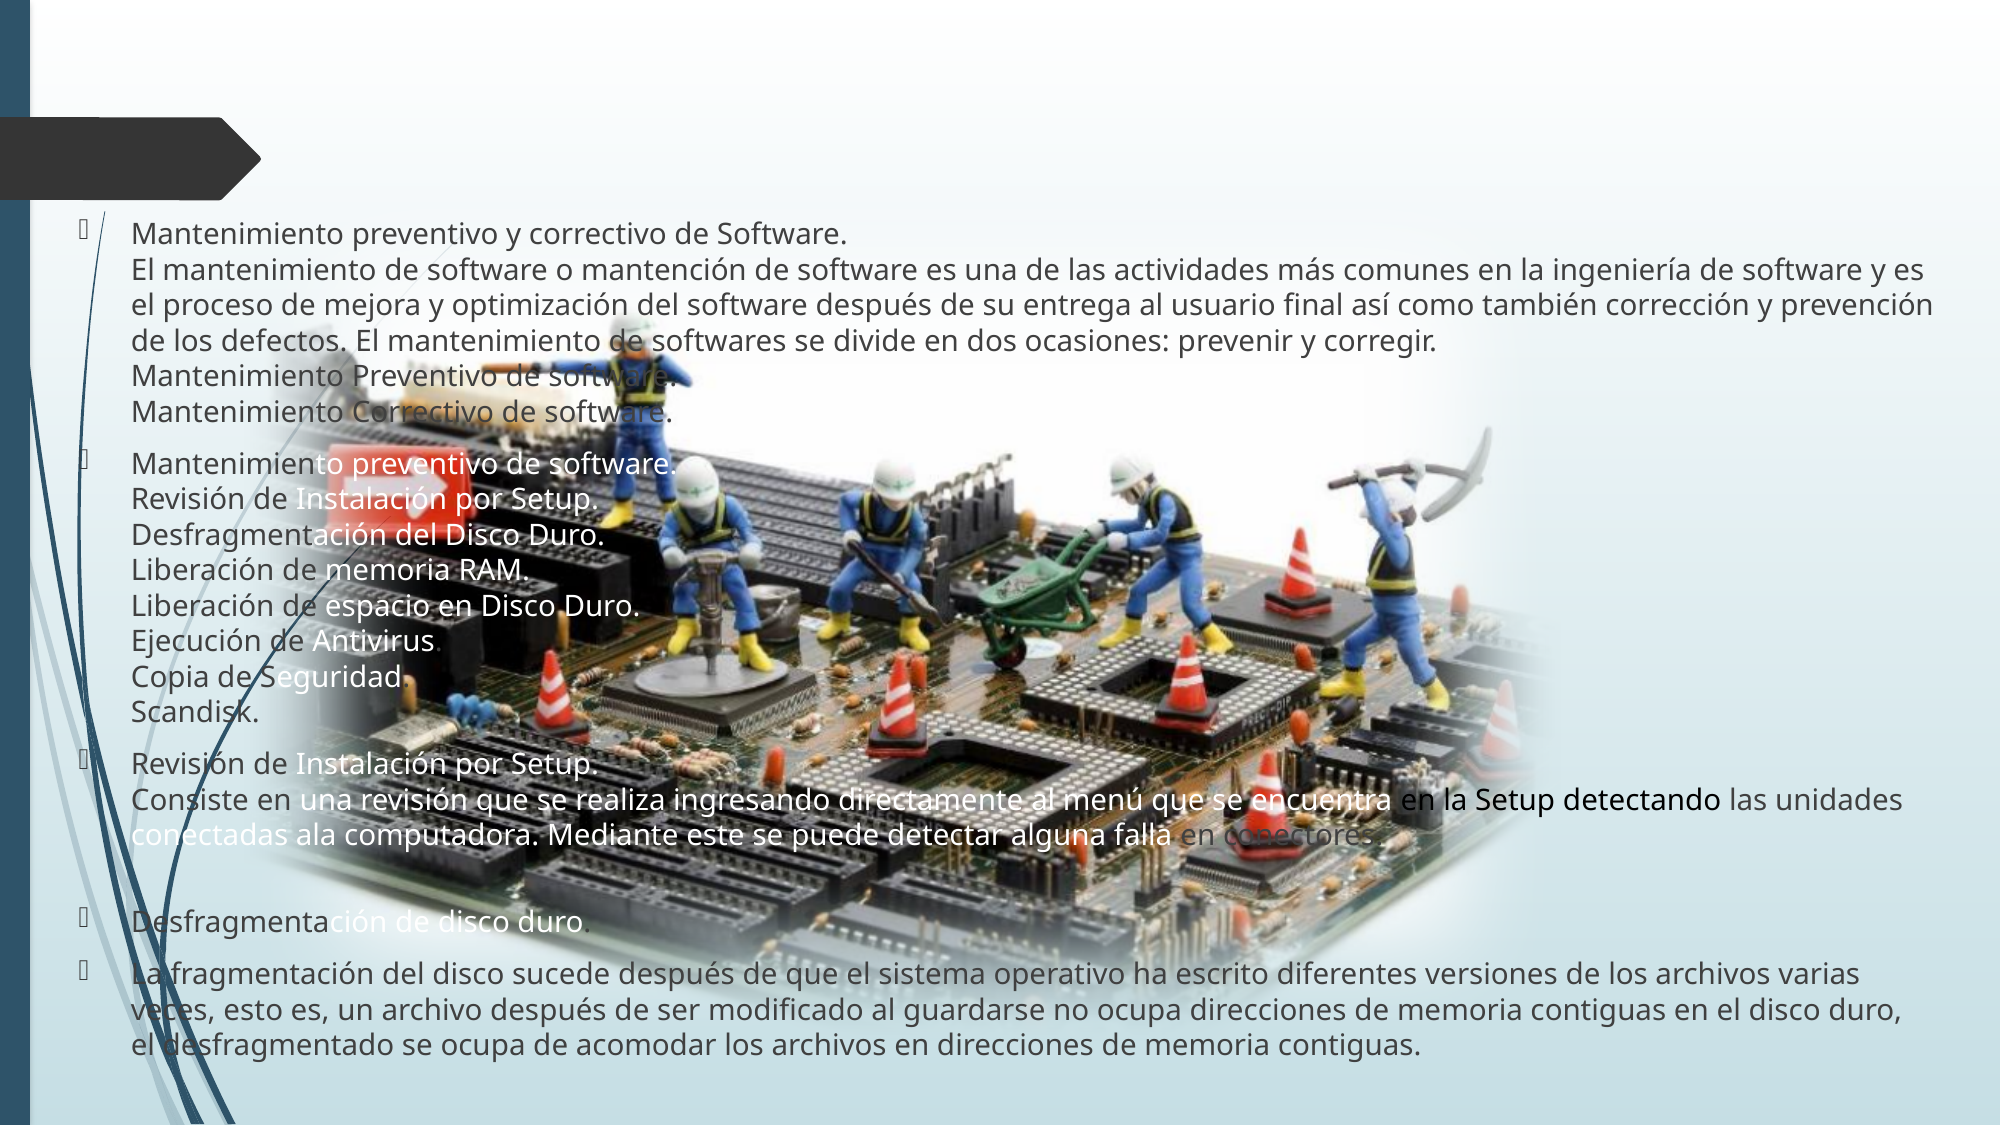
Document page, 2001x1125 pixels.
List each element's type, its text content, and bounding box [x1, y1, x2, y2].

picture [240, 163, 1565, 1047]
list Mantenimiento preventivo y correctivo de Software. El mantenimiento de software o mantención de software es una de las actividades más comunes en la ingeniería de software y es el proceso de mejora y optimización del software después de su entrega al usuario final así como también corrección y prevención de los defectos. El mantenimiento de softwares se divide en dos ocasiones: prevenir y corregir. Mantenimiento Preventivo de software. Mantenimiento Correctivo de software. Mantenimiento preventivo de software. Revisión de Instalación por Setup. Desfragmentación del Disco Duro. Liberación de memoria RAM. Liberación de espacio en Disco Duro. Ejecución de Antivirus. Copia de Seguridad. Scandisk. Revisión de Instalación por Setup. Consiste en una revisión que se realiza ingresando directamente al menú que se encuentra en la Setup detectando las unidades conectadas ala computadora. Mediante este se puede detectar alguna falla en conectores. Desfragmentación de disco duro. La fragmentación del disco sucede después de que el sistema operativo ha escrito diferentes versiones de los archivos varias veces, esto es, un archivo después de ser modificado al guardarse no ocupa direcciones de memoria contiguas en el disco duro, el desfragmentado se ocupa de acomodar los archivos en direcciones de memoria contiguas. [63, 207, 1950, 1075]
